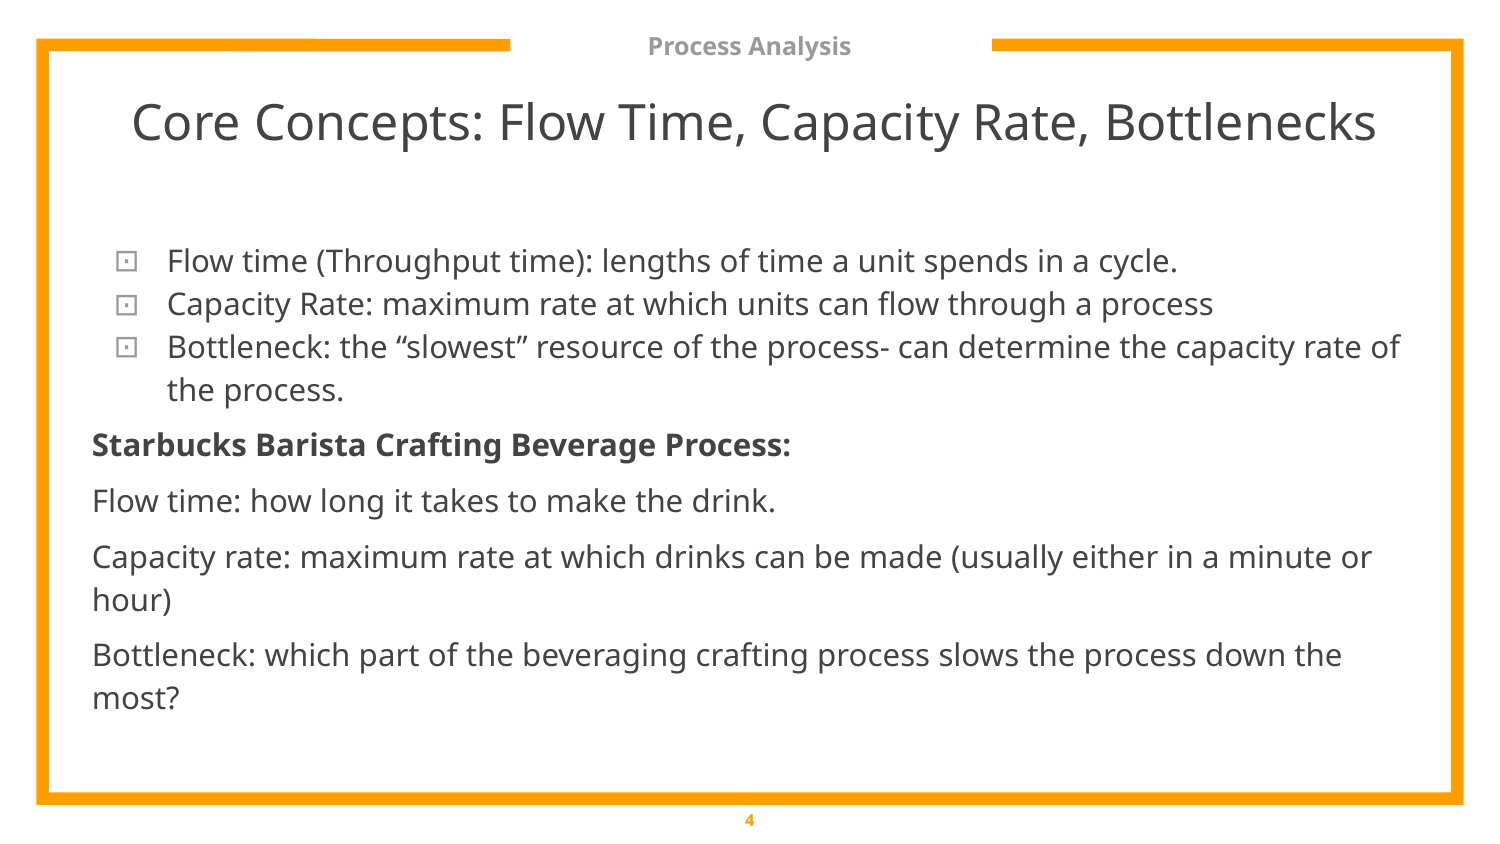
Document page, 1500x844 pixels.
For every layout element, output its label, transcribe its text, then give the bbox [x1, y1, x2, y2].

title Process Analysis [531, 16, 969, 75]
slide_number ‹#› [0, 798, 1500, 844]
list Core Concepts: Flow Time, Capacity Rate, Bottlenecks Flow time (Throughput time): lengths of time a unit spends in a cycle. Capacity Rate: maximum rate at which units can flow through a process Bottleneck: the “slowest” resource of the process- can determine the capacity rate of the process. Starbucks Barista Crafting Beverage Process: Flow time: how long it takes to make the drink. Capacity rate: maximum rate at which drinks can be made (usually either in a minute or hour) Bottleneck: which part of the beveraging crafting process slows the process down the most? [76, 75, 1447, 766]
